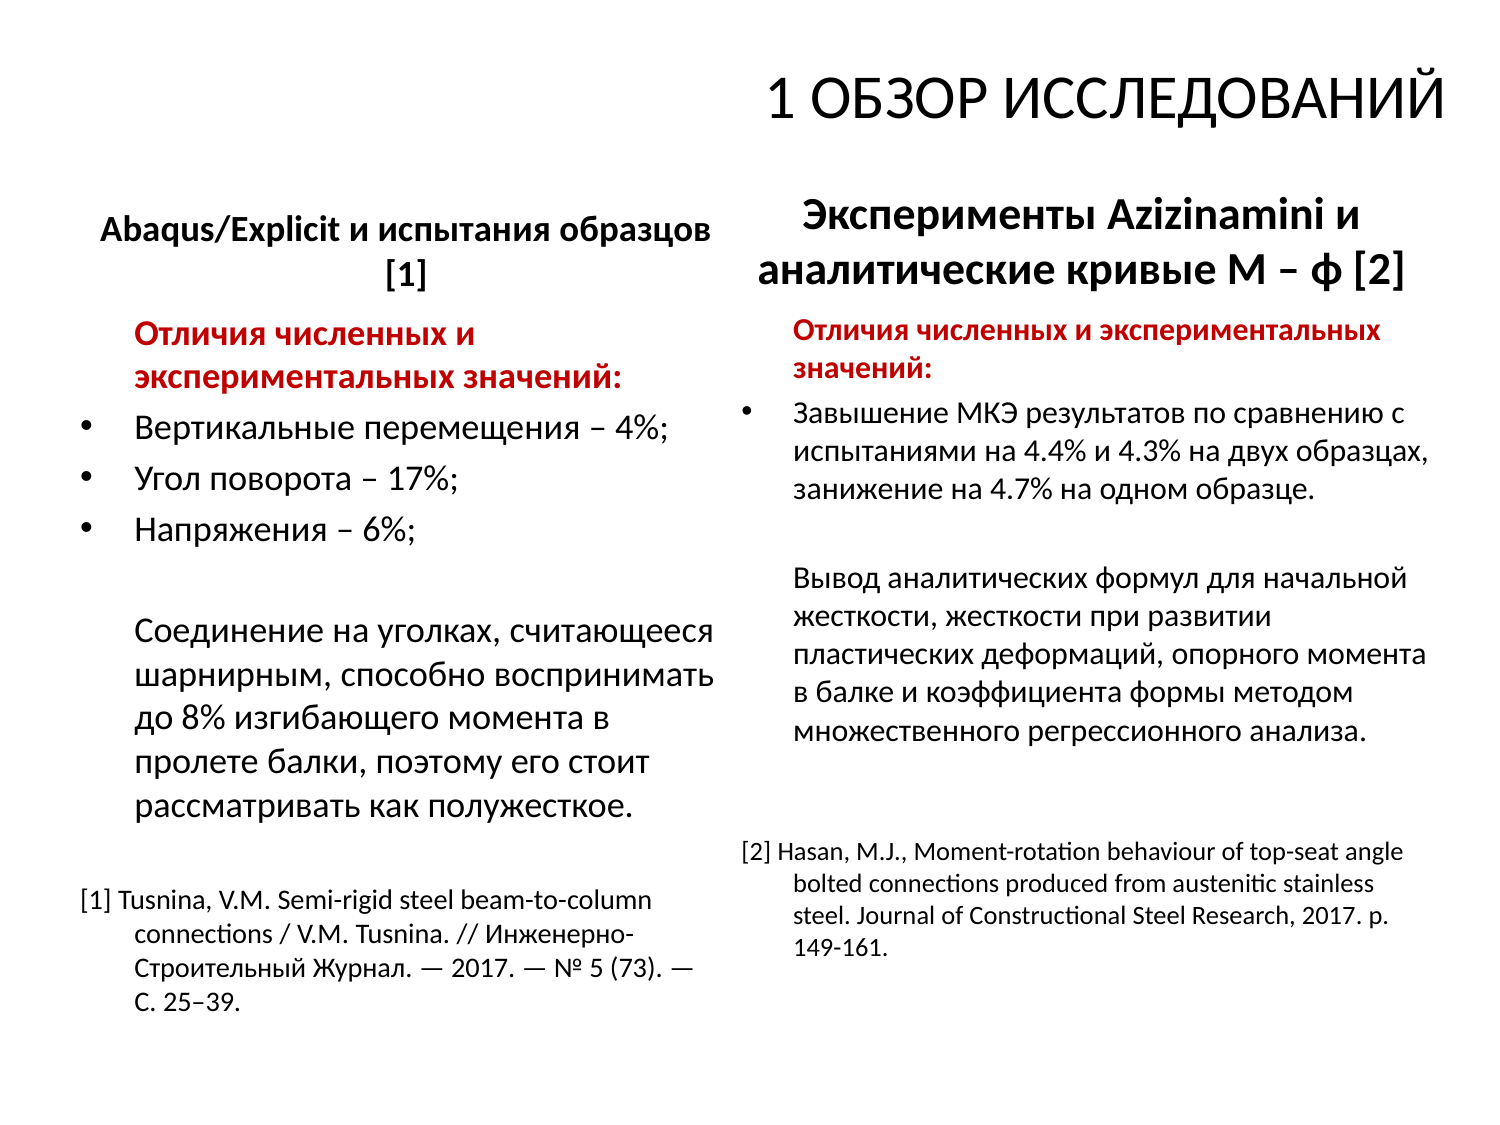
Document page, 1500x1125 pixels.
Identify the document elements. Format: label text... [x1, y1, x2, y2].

title 1 ОБЗОР ИССЛЕДОВАНИЙ [112, 0, 1463, 188]
list Отличия численных и экспериментальных значений: Завышение МКЭ результатов по сравнению с испытаниями на 4.4% и 4.3% на двух образцах, занижение на 4.7% на одном образце. Вывод аналитических формул для начальной жесткости, жесткости при развитии пластических деформаций, опорного момента в балке и коэффициента формы методом множественного регрессионного анализа. [2] Hasan, M.J., Moment-rotation behaviour of top-seat angle bolted connections produced from austenitic stainless steel. Journal of Constructional Steel Research, 2017. p. 149-161. [726, 301, 1447, 1051]
list Отличия численных и экспериментальных значений: Вертикальные перемещения – 4%; Угол поворота – 17%; Напряжения – 6%; Соединение на уголках, считающееся шарнирным, способно воспринимать до 8% изгибающего момента в пролете балки, поэтому его стоит рассматривать как полужесткое. [1] Tusnina, V.M. Semi-rigid steel beam-to-column connections / V.M. Tusnina. // Инженерно-Строительный Журнал. — 2017. — № 5 (73). — С. 25–39. [64, 301, 726, 1039]
list Abaqus/Explicit и испытания образцов [1] [75, 196, 738, 301]
list Эксперименты Azizinamini и аналитические кривые М – ϕ [2] [738, 196, 1425, 301]
